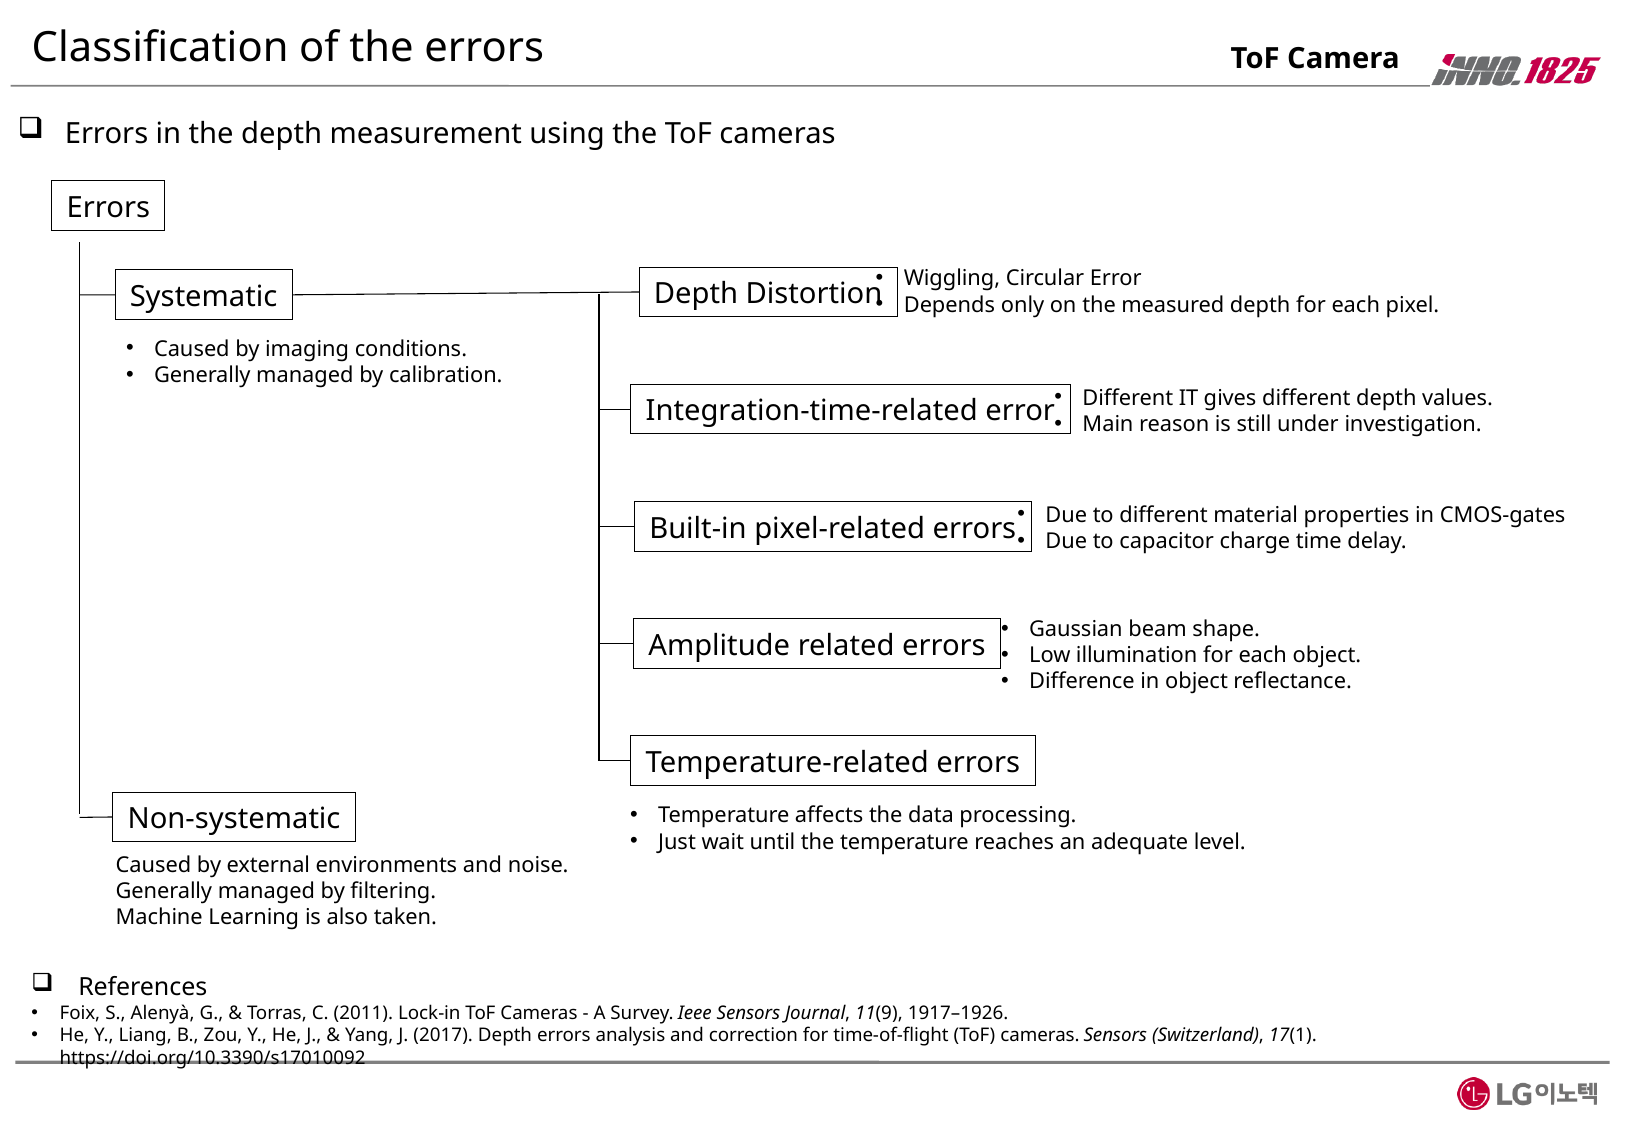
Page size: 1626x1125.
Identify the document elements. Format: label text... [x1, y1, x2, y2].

text_box Integration-time-related error [630, 384, 1039, 434]
text_box Built-in pixel-related errors [634, 501, 1002, 552]
list ToF Camera [1003, 35, 1415, 89]
text_box Different IT gives different depth values. Main reason is still under investigation. [1039, 376, 1509, 444]
text_box References Foix, S., Alenyà, G., & Torras, C. (2011). Lock-in ToF Cameras - A Survey. Ieee Sensors Journal, 11(9), 1917–1926. He, Y., Liang, B., Zou, Y., He, J., & Yang, J. (2017). Depth errors analysis and correction for time-of-flight (ToF) cameras. Sensors (Switzerland), 17(1). https://doi.org/10.3390/s17010092 [16, 963, 1557, 1076]
title Classification of the errors [16, 13, 1183, 83]
text_box Gaussian beam shape. Low illumination for each object. Difference in object reflectance. [986, 607, 1394, 701]
text_box Errors [51, 180, 165, 231]
text_box Caused by imaging conditions. Generally managed by calibration. [111, 326, 518, 395]
text_box Systematic [115, 269, 293, 320]
text_box Caused by external environments and noise. Generally managed by filtering. Machine Learning is also taken. [100, 843, 585, 937]
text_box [288, 291, 648, 296]
picture [1457, 1077, 1597, 1110]
picture [1430, 53, 1603, 88]
text_box Amplitude related errors [633, 618, 986, 669]
text_box Errors in the depth measurement using the ToF cameras [3, 106, 851, 157]
text_box Non-systematic [112, 792, 356, 842]
text_box Wiggling, Circular Error Depends only on the measured depth for each pixel. [860, 256, 1455, 324]
text_box Depth Distortion [639, 267, 860, 317]
text_box Temperature-related errors [630, 735, 1036, 786]
text_box Due to different material properties in CMOS-gates Due to capacitor charge time delay. [1002, 492, 1582, 561]
text_box Temperature affects the data processing. Just wait until the temperature reaches an adequate level. [615, 793, 1262, 861]
